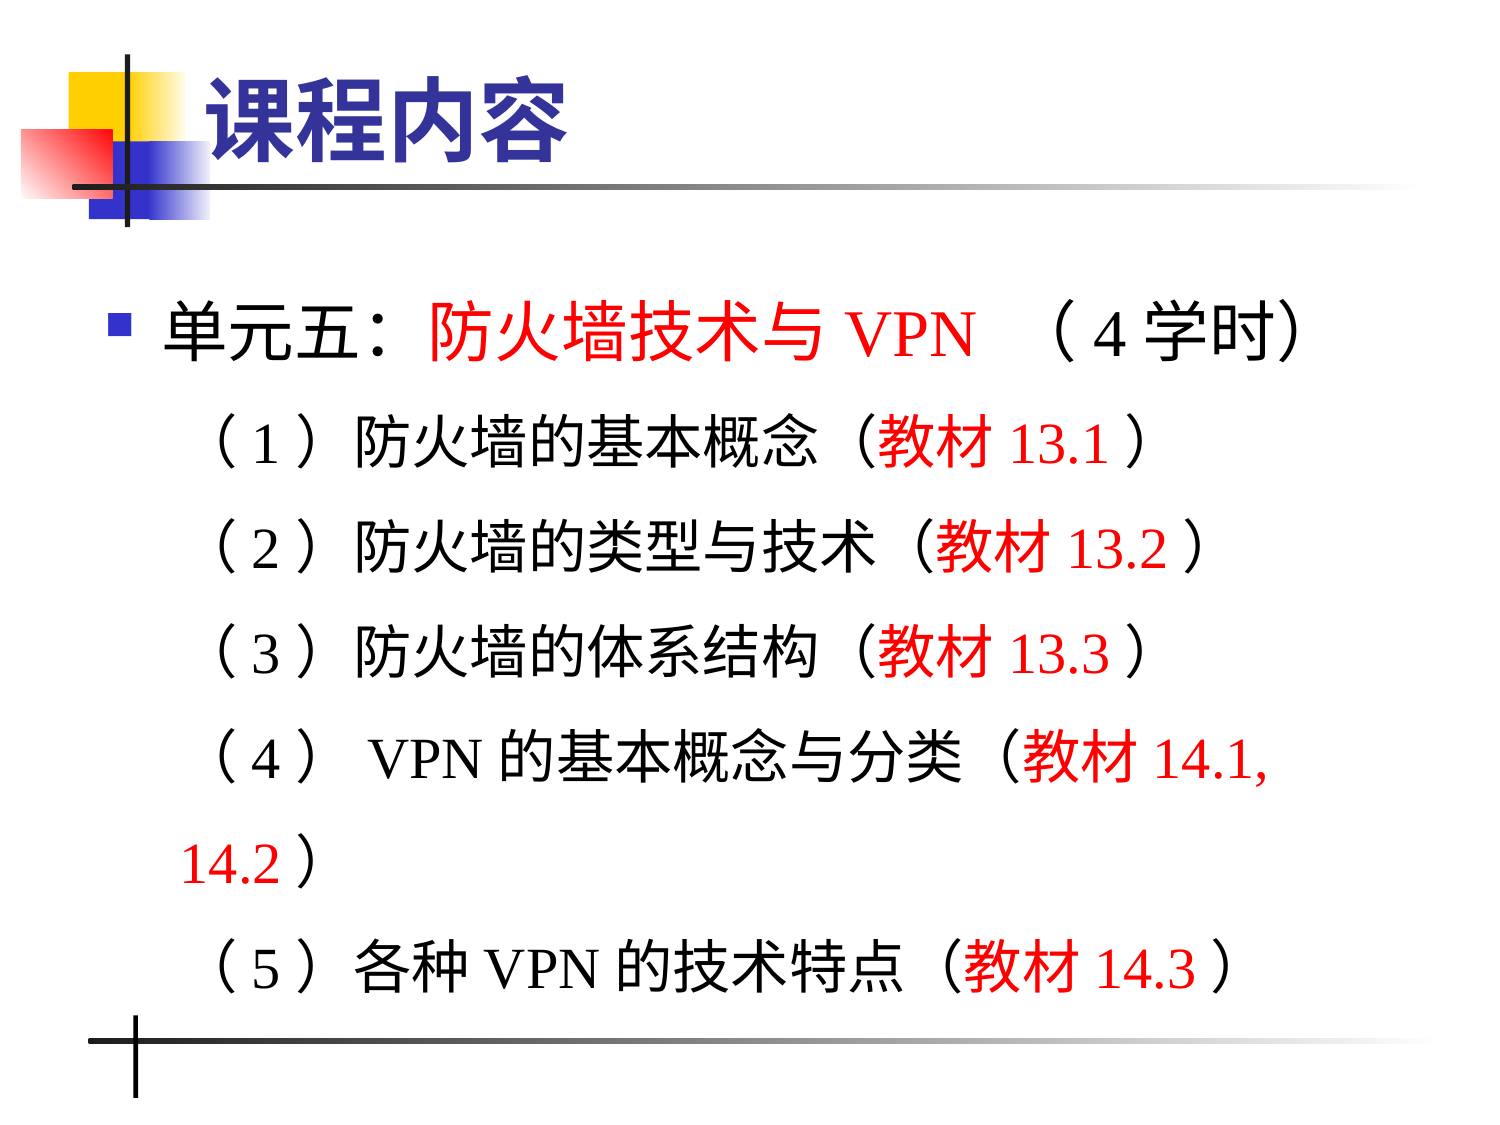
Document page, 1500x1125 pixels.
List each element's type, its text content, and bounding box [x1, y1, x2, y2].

title 课程内容 [188, 23, 1468, 181]
list 单元五：防火墙技术与VPN （4学时） （1）防火墙的基本概念（教材13.1） （2）防火墙的类型与技术（教材13.2） （3）防火墙的体系结构（教材13.3） （4）VPN的基本概念与分类（教材14.1, 14.2） （5）各种VPN的技术特点（教材14.3） [89, 242, 1416, 951]
